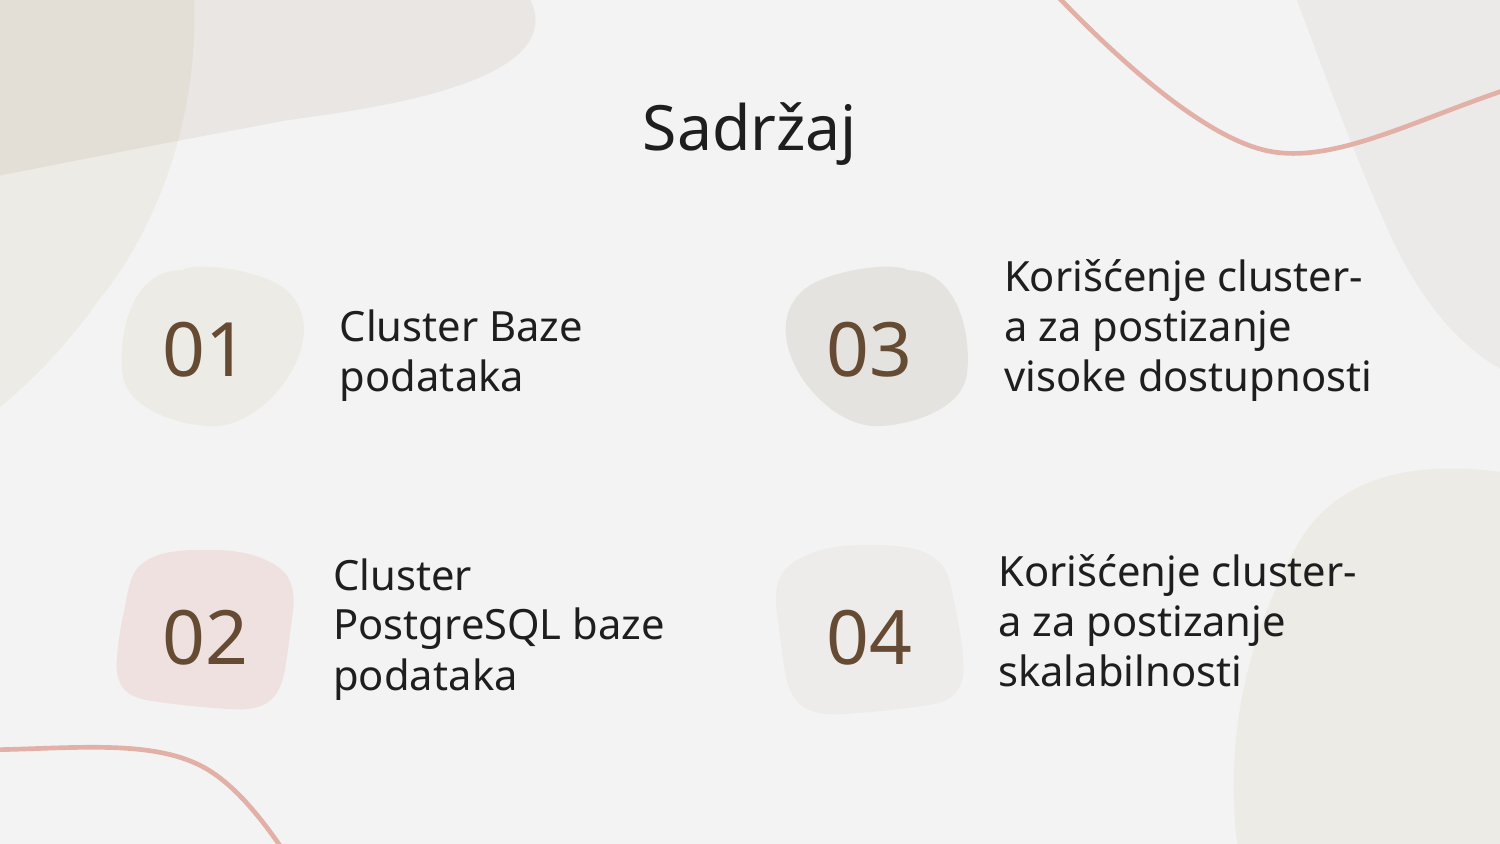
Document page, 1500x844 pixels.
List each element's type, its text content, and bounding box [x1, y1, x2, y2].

title Sadržaj [118, 71, 1382, 180]
title 03 [802, 309, 937, 384]
title Korišćenje cluster-a za postizanje visoke dostupnosti [989, 277, 1388, 416]
text_box [121, 266, 304, 427]
title Cluster Baze podataka [324, 277, 724, 416]
title 02 [138, 597, 273, 672]
text_box [775, 544, 964, 715]
text_box [116, 549, 294, 710]
title 04 [802, 597, 937, 672]
title Korišćenje cluster-a za postizanje skalabilnosti [983, 572, 1382, 710]
text_box [785, 266, 968, 427]
title 01 [138, 309, 273, 384]
title Cluster PostgreSQL baze podataka [318, 576, 717, 714]
